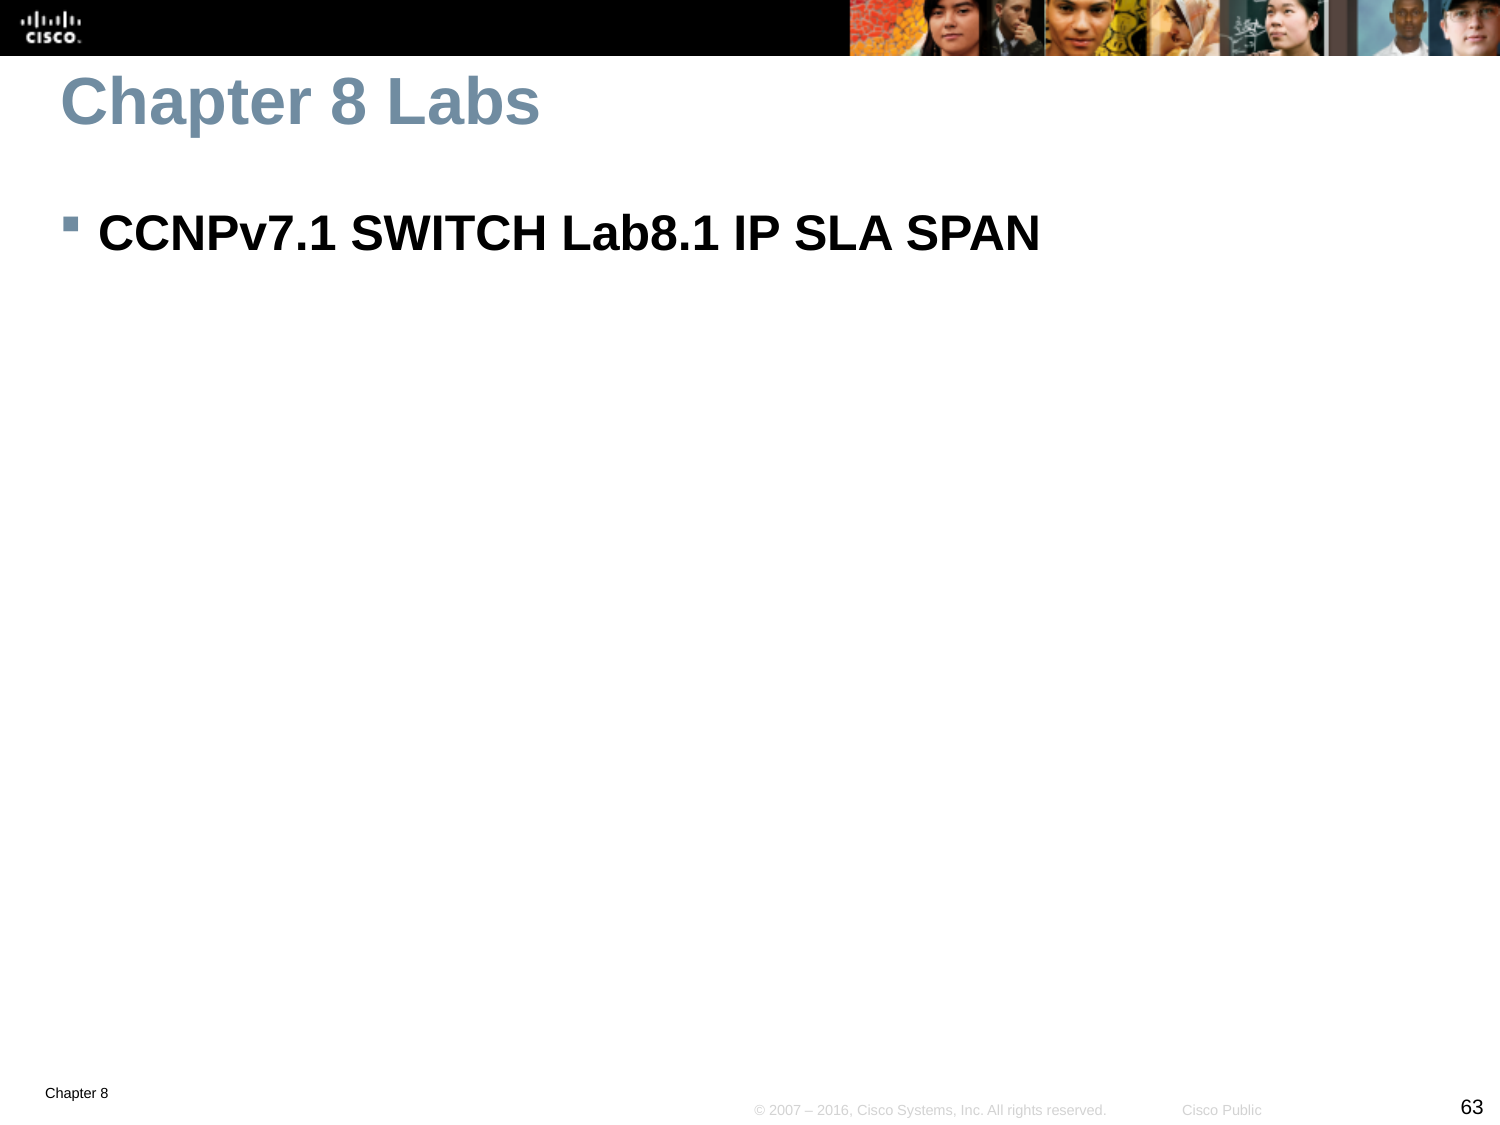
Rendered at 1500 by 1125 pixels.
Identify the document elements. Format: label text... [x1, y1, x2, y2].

title Chapter 8 Labs [45, 59, 1444, 182]
picture [0, 0, 1500, 56]
list CCNPv7.1 SWITCH Lab8.1 IP SLA SPAN [45, 193, 1444, 1037]
